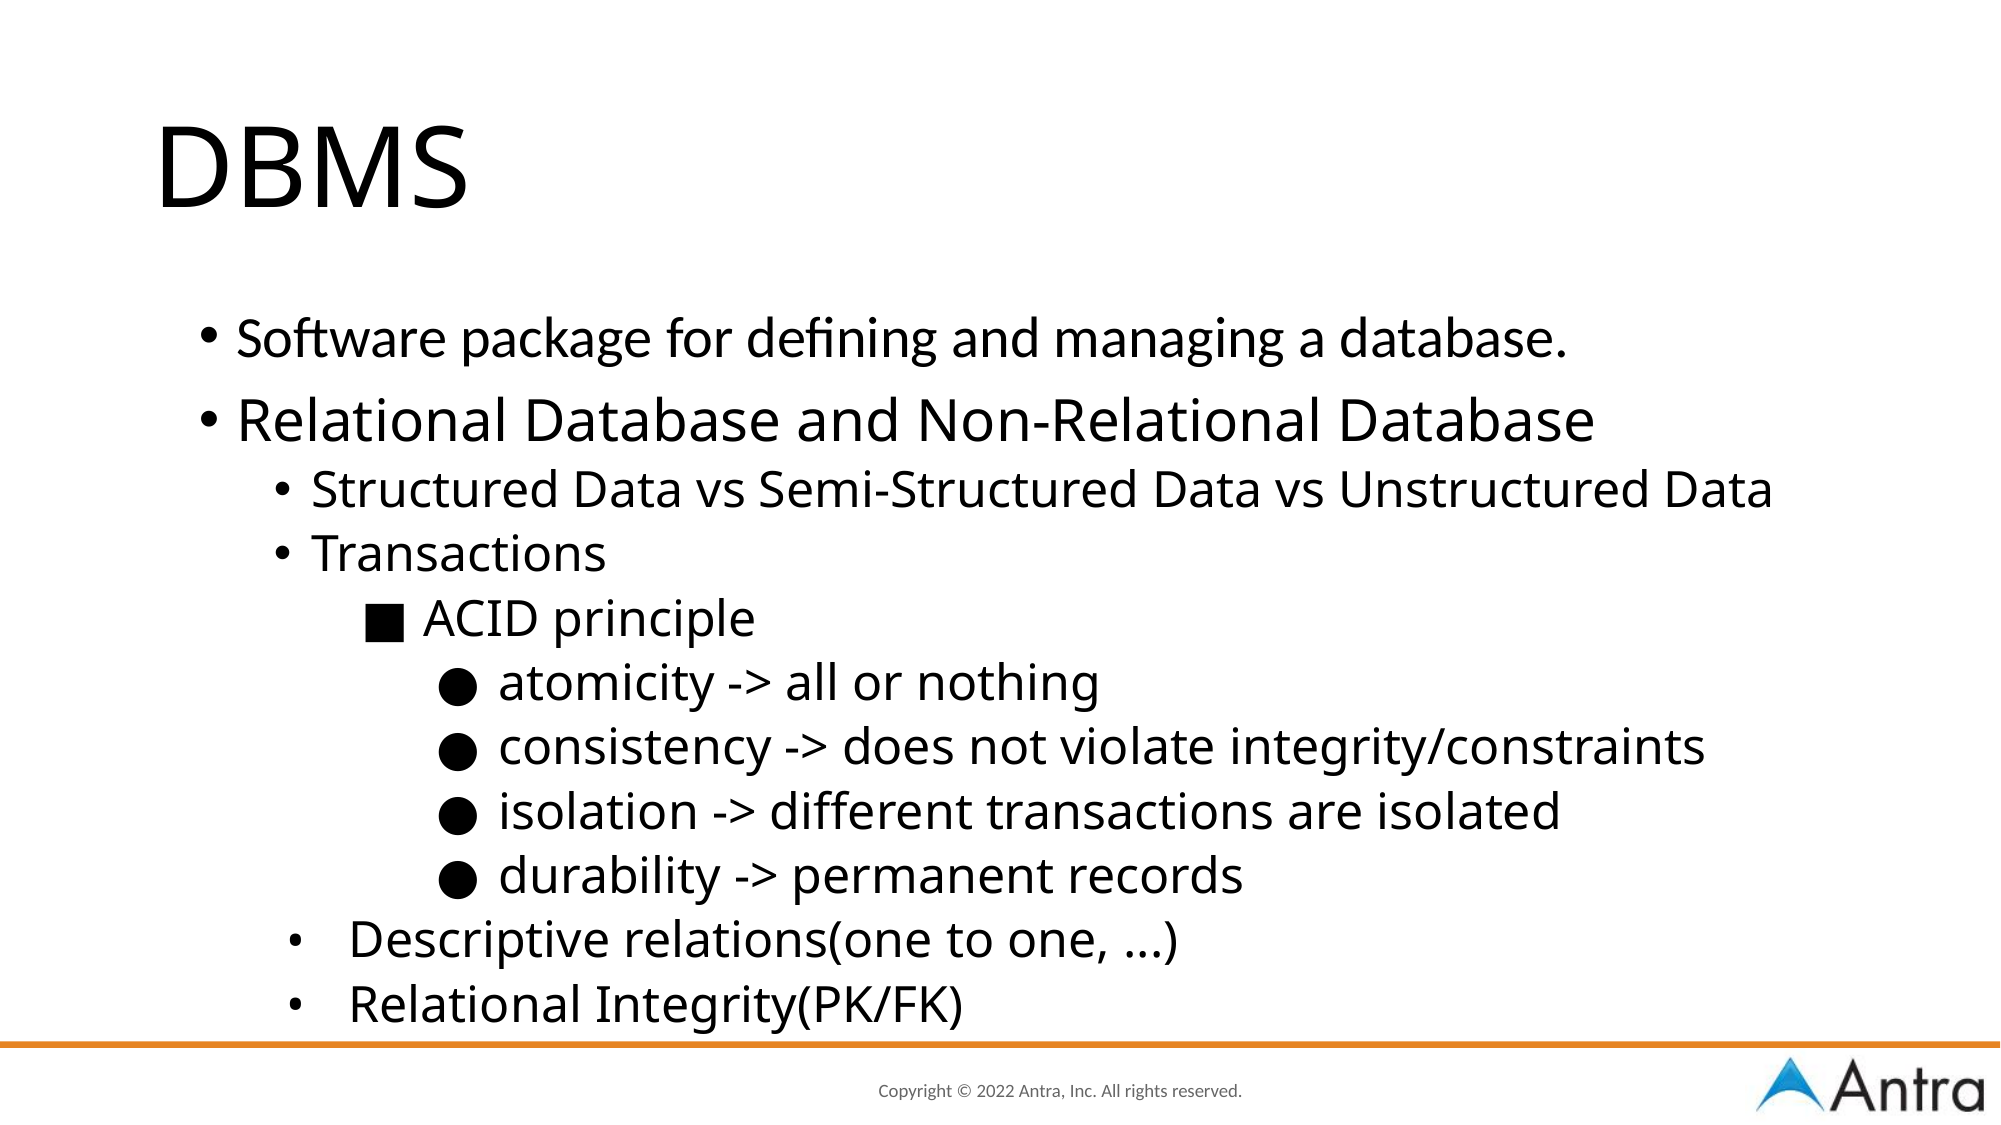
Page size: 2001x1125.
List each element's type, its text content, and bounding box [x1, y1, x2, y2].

picture [1745, 1048, 1994, 1122]
text_box DBMS [137, 62, 1863, 280]
text_box Software package for defining and managing a database. Relational Database and Non-Relational Database Structured Data vs Semi-Structured Data vs Unstructured Data Transactions ACID principle atomicity -> all or nothing consistency -> does not violate integrity/constraints isolation -> different transactions are isolated durability -> permanent records Descriptive relations(one to one, ...) Relational Integrity(PK/FK) [183, 299, 1863, 1049]
